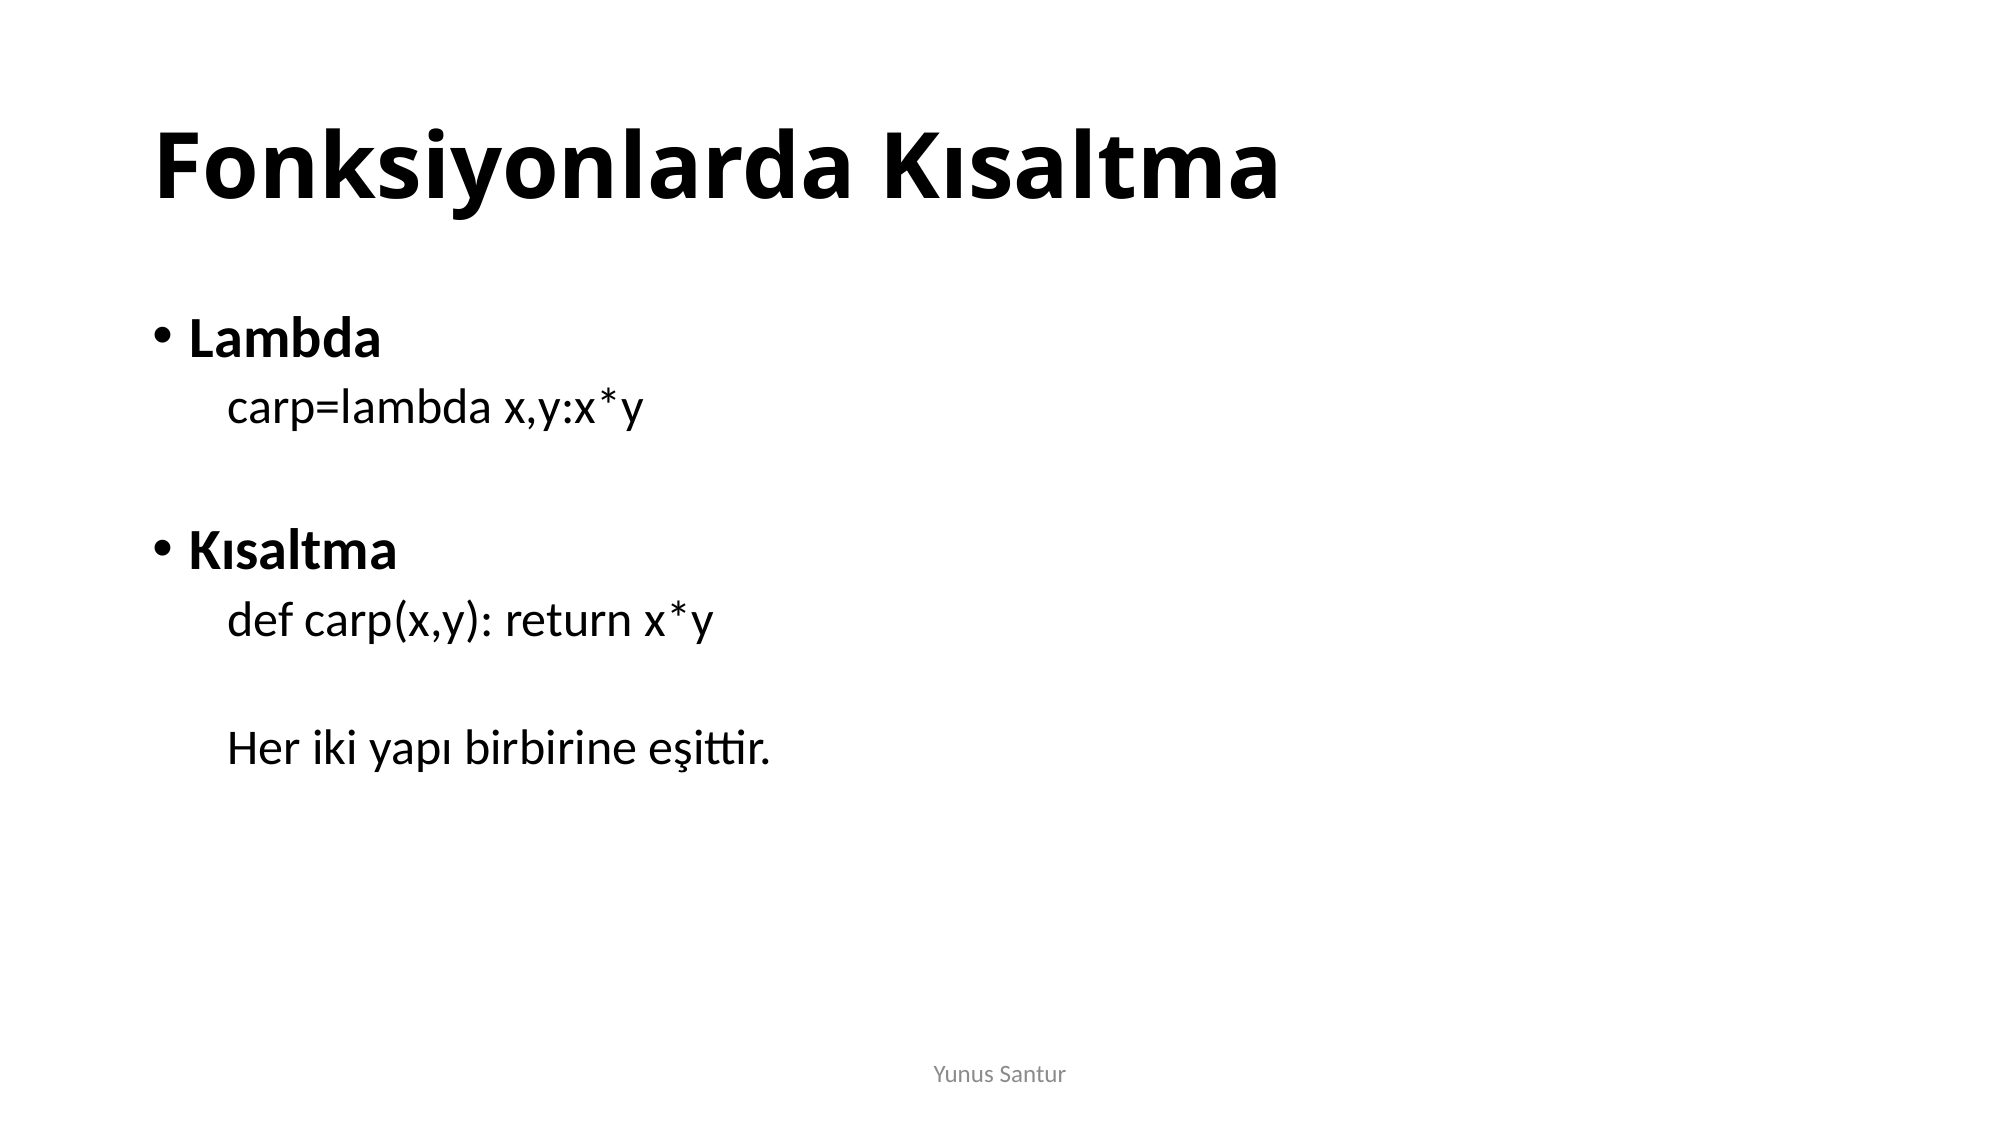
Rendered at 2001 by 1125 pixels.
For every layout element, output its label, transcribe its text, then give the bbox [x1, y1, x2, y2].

list Lambda carp=lambda x,y:x*y Kısaltma def carp(x,y): return x*y Her iki yapı birbirine eşittir. [137, 299, 1863, 1014]
footer Yunus Santur [662, 1042, 1338, 1103]
title Fonksiyonlarda Kısaltma [137, 59, 1863, 278]
